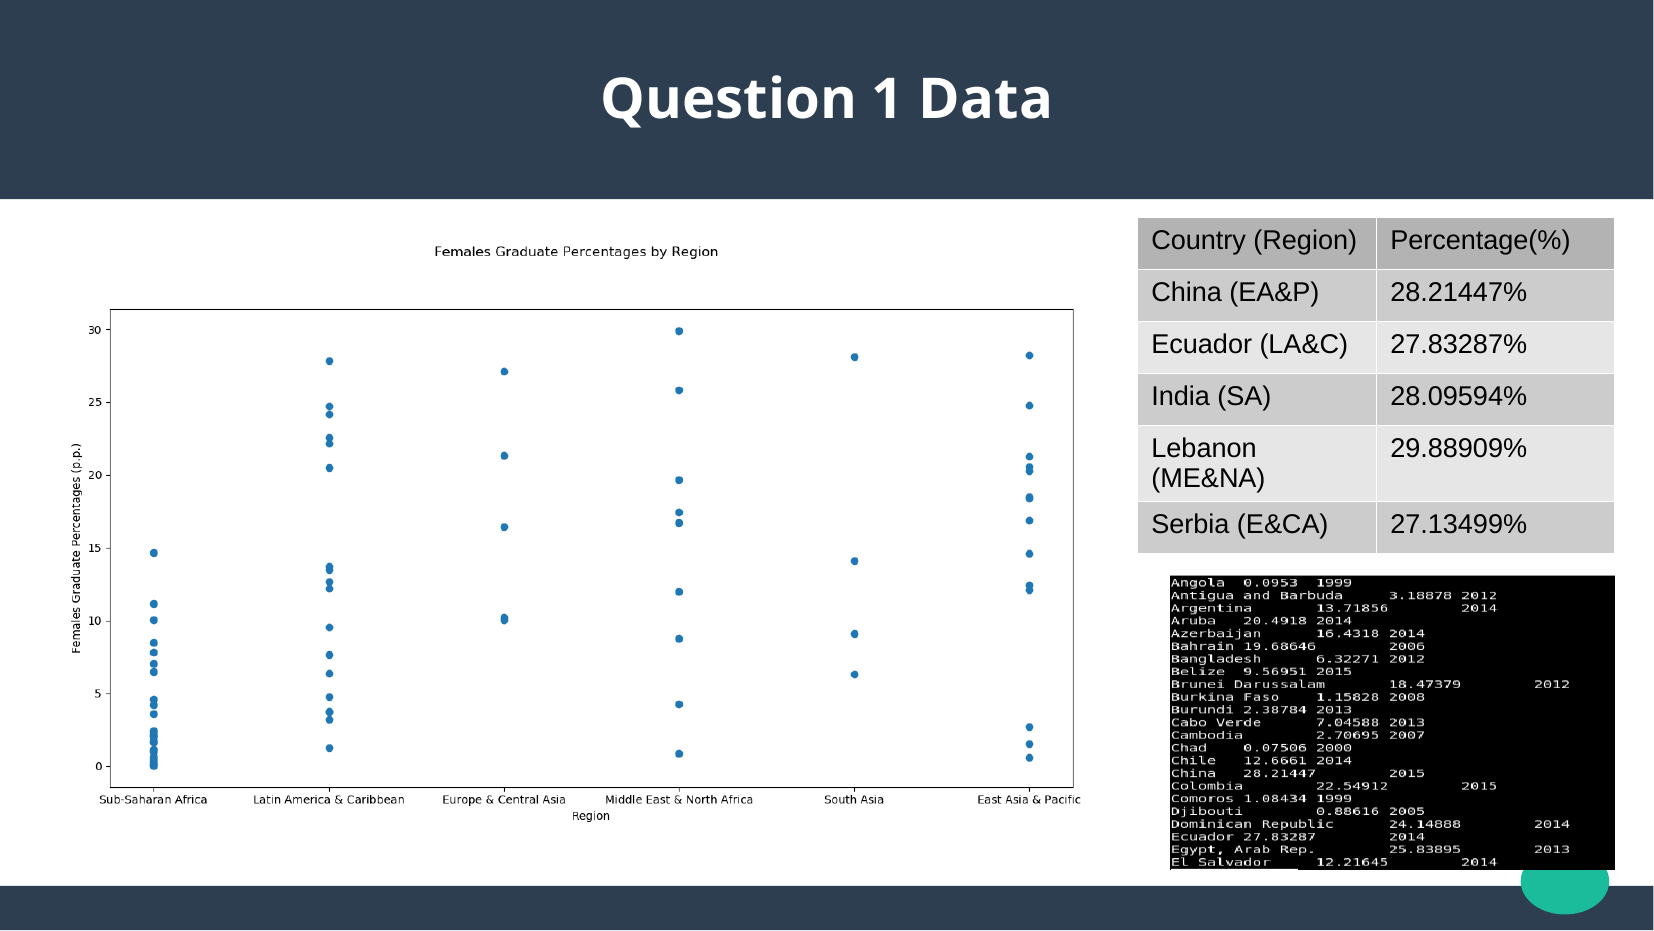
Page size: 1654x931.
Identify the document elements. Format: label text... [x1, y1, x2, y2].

picture [0, 233, 1616, 871]
table_header Country (Region) [1138, 218, 1376, 269]
table_cell 27.13499% [1377, 502, 1614, 553]
table_cell China (EA&P) [1201, 270, 1376, 321]
table_cell 28.21447% [1377, 270, 1614, 321]
table_cell Serbia (E&CA) [1201, 502, 1376, 553]
table_cell 29.88909% [1377, 426, 1614, 501]
table_cell Lebanon (ME&NA) [1201, 426, 1376, 501]
table_cell India (SA) [1201, 374, 1376, 425]
text_box Question 1 Data [59, 36, 1595, 155]
table_cell Ecuador (LA&C) [1201, 322, 1376, 373]
table_header Percentage(%) [1377, 218, 1614, 269]
table_cell 27.83287% [1377, 322, 1614, 373]
table_cell 28.09594% [1377, 374, 1614, 425]
